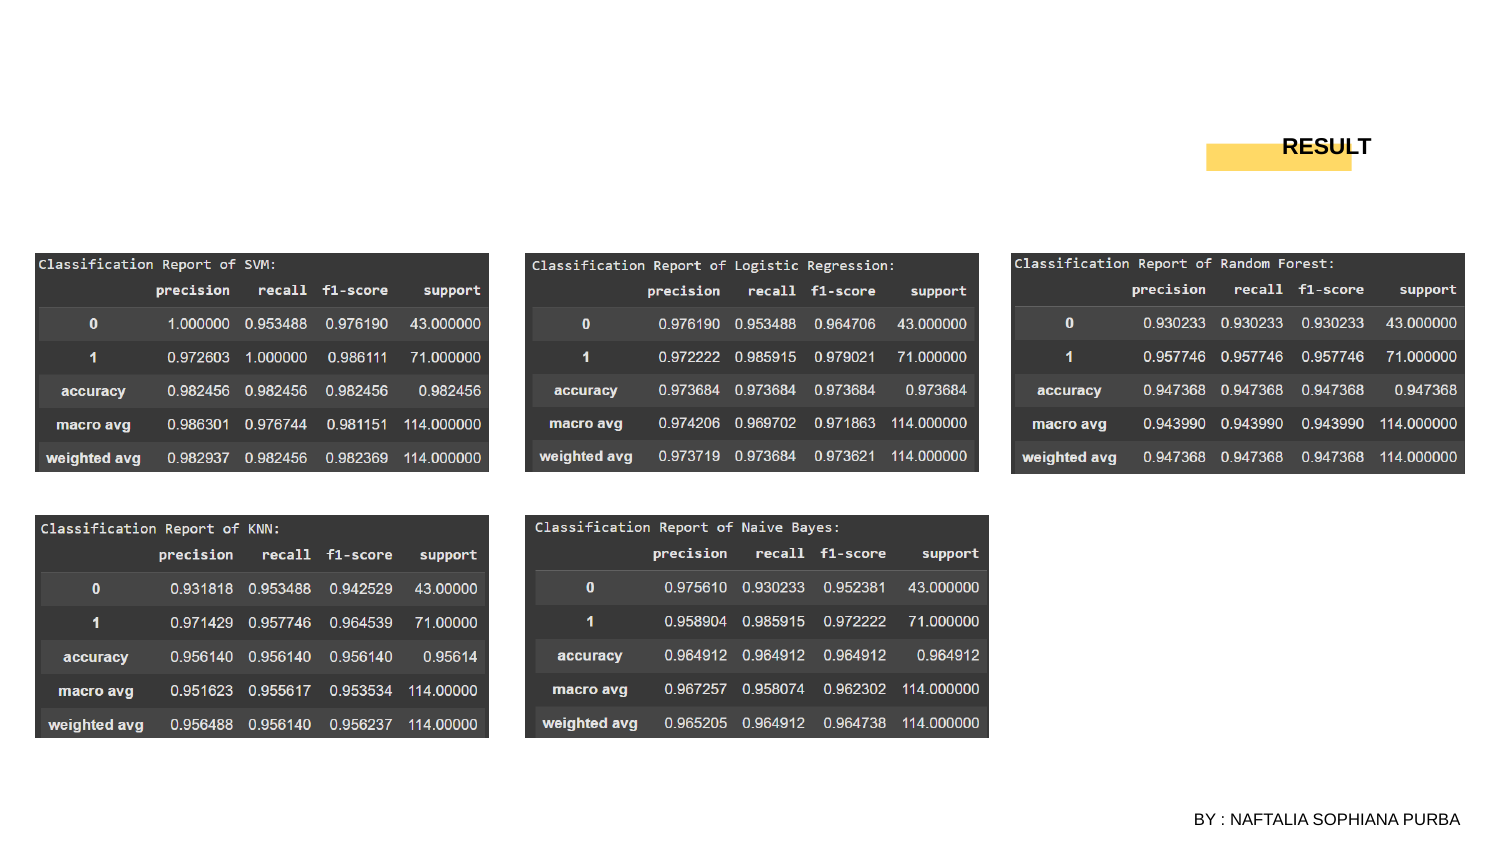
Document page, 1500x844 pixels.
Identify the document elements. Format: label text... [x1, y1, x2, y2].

picture [524, 515, 990, 738]
title RESULT [116, 117, 1387, 175]
picture [35, 515, 489, 738]
picture [1011, 253, 1465, 475]
picture [524, 253, 979, 473]
text_box BY : NAFTALIA SOPHIANA PURBA [206, 787, 1477, 844]
picture [35, 253, 489, 473]
